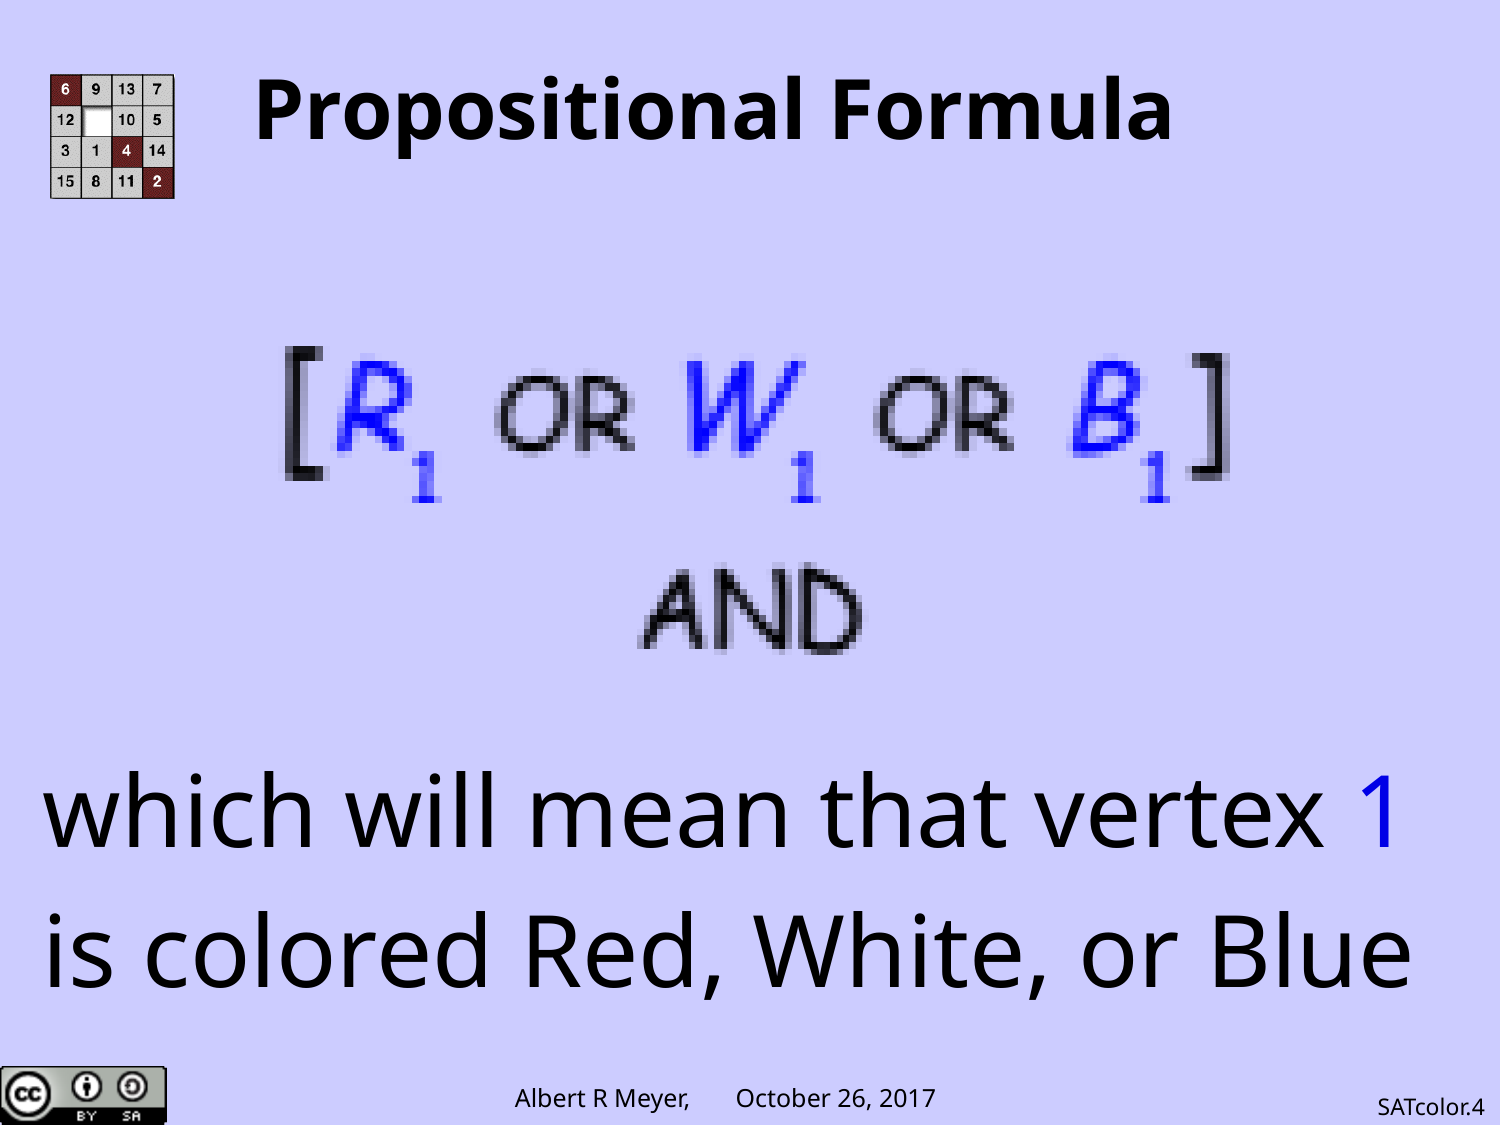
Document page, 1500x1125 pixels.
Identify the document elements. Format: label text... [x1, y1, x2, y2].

list which will mean that vertex 1 is colored Red, White, or Blue [27, 179, 1475, 1058]
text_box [270, 300, 1231, 526]
title Propositional Formula [237, 12, 1313, 179]
picture [50, 74, 175, 179]
slide_number SATcolor.4 [1062, 1084, 1500, 1125]
picture [0, 1066, 167, 1125]
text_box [624, 548, 870, 664]
